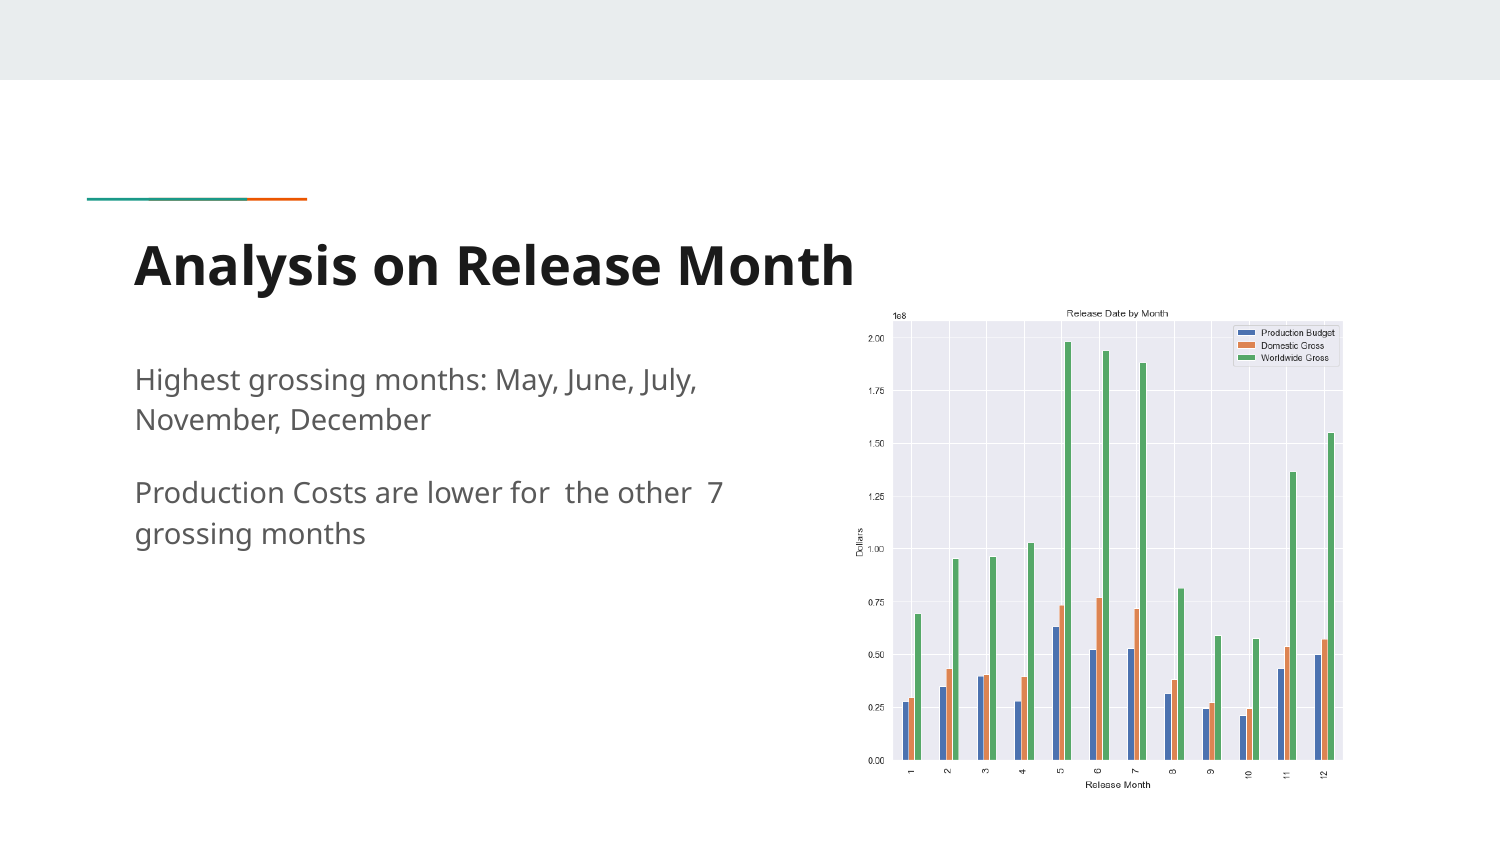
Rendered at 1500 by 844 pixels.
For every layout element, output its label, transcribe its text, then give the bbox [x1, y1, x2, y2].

list Highest grossing months: May, June, July, November, December Production Costs are lower for the other 7 grossing months [119, 341, 767, 712]
title Analysis on Release Month [119, 216, 1381, 305]
picture [849, 303, 1349, 794]
